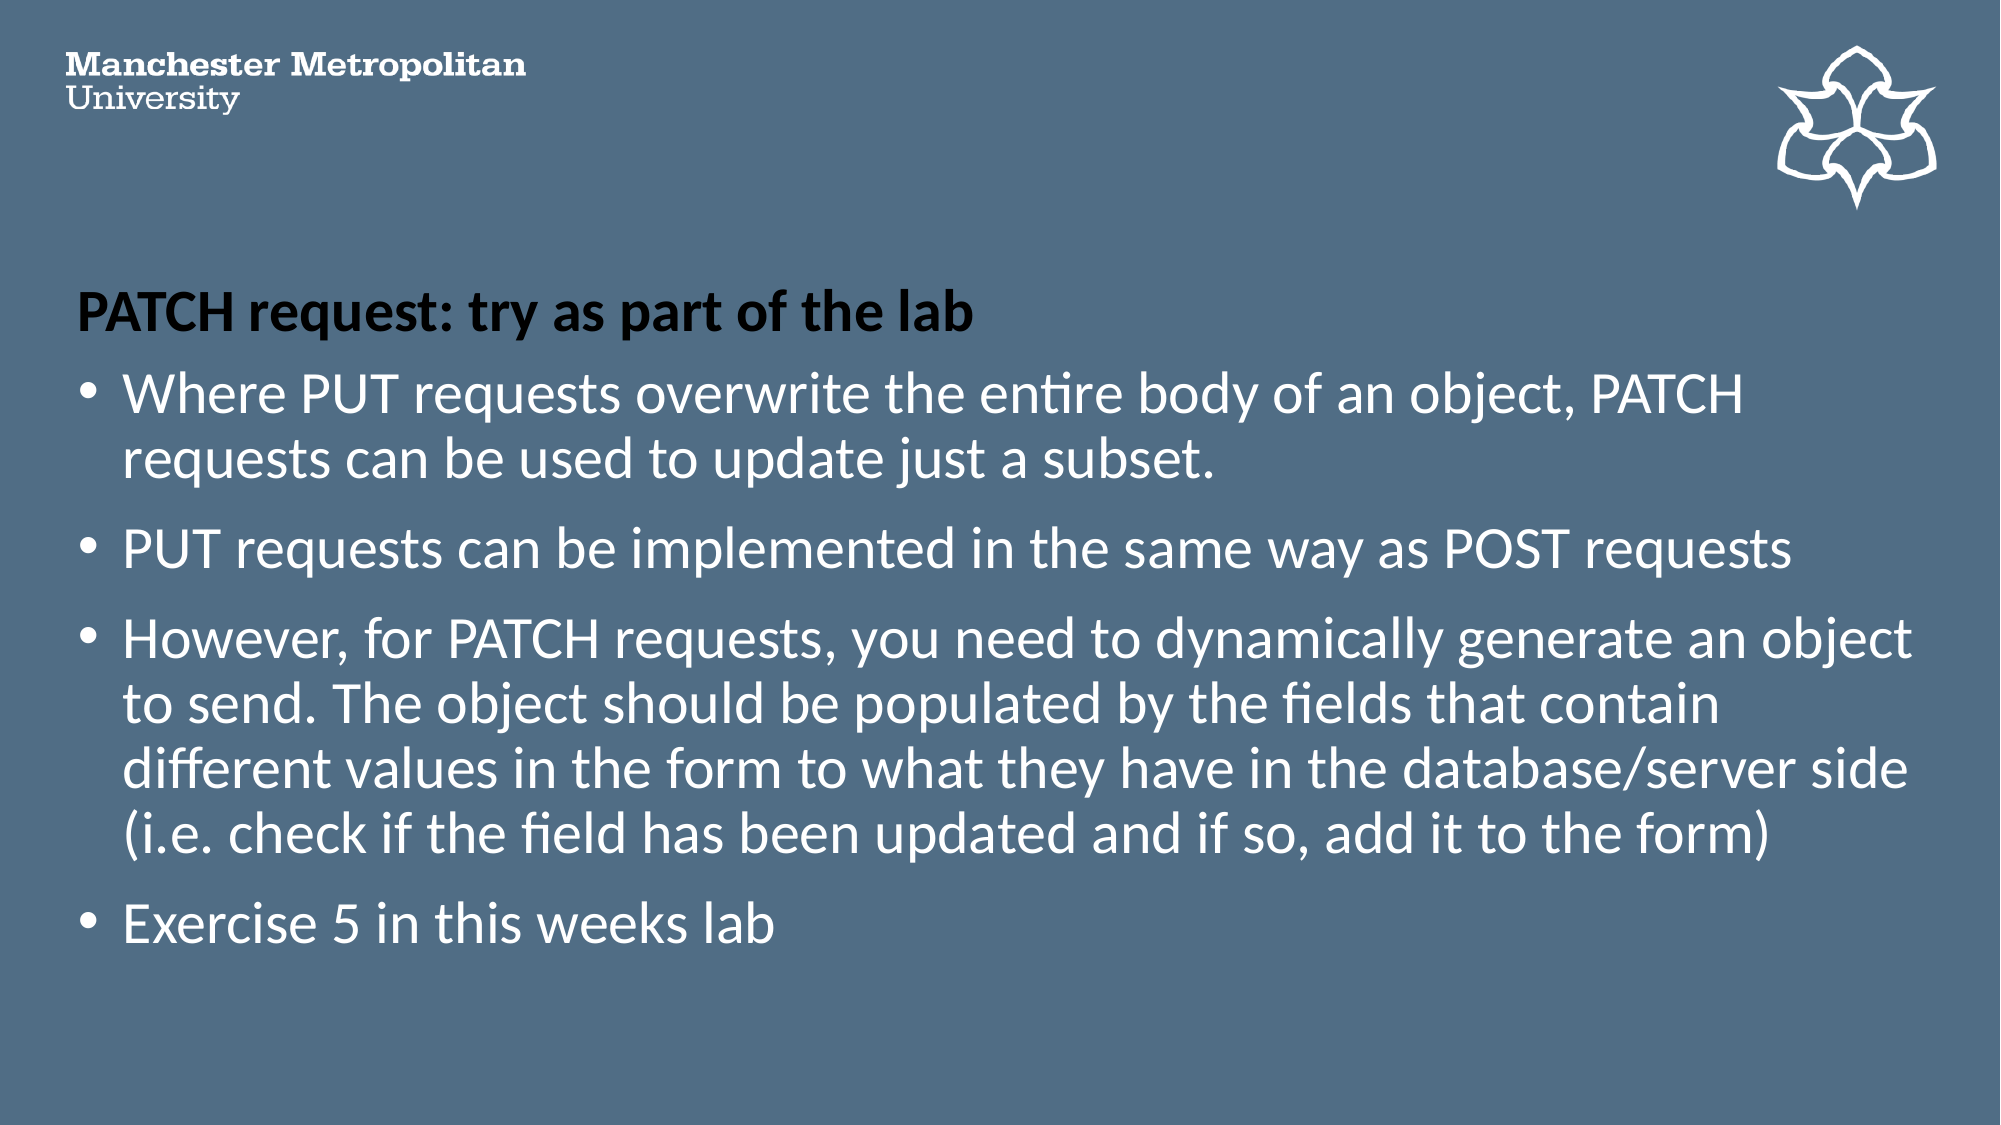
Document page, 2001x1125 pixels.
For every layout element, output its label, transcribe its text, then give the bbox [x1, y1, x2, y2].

title PATCH request: try as part of the lab [62, 270, 1788, 352]
list Where PUT requests overwrite the entire body of an object, PATCH requests can be used to update just a subset. PUT requests can be implemented in the same way as POST requests However, for PATCH requests, you need to dynamically generate an object to send. The object should be populated by the fields that contain different values in the form to what they have in the database/server side (i.e. check if the field has been updated and if so, add it to the form) Exercise 5 in this weeks lab [62, 352, 1938, 961]
picture [1765, 34, 1948, 221]
picture [55, 42, 536, 124]
